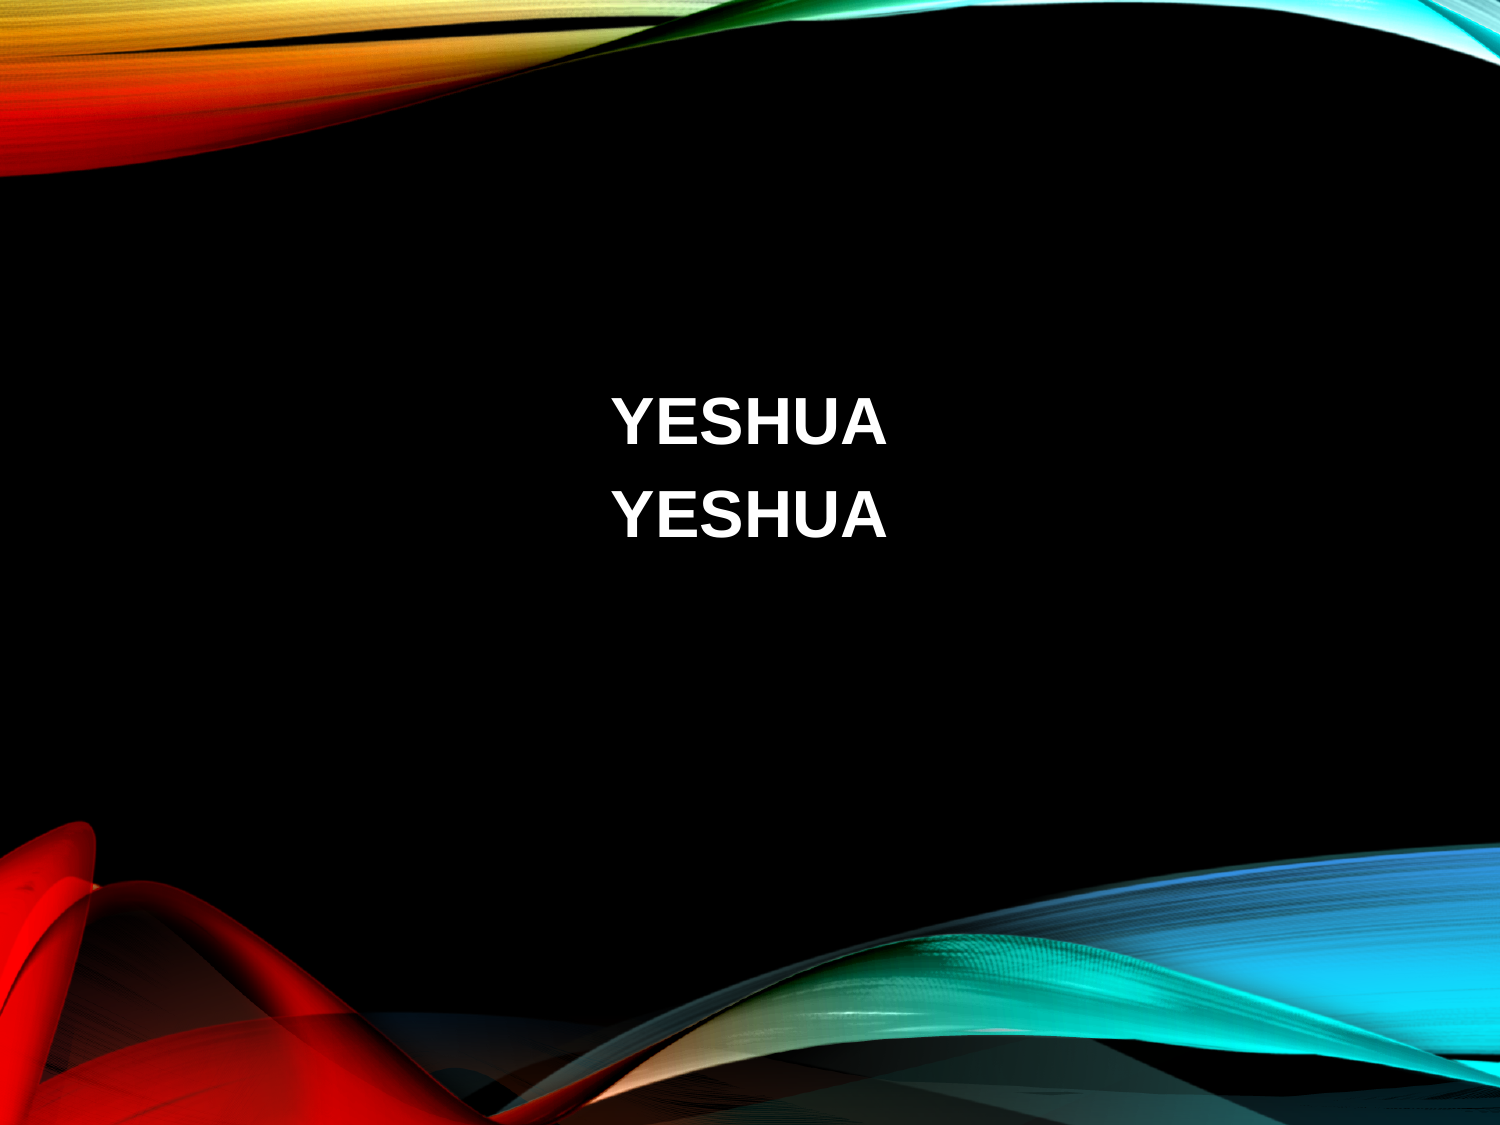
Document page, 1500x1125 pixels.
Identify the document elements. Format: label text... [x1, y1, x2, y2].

subtitle YESHUA YESHUA [0, 0, 1500, 1125]
